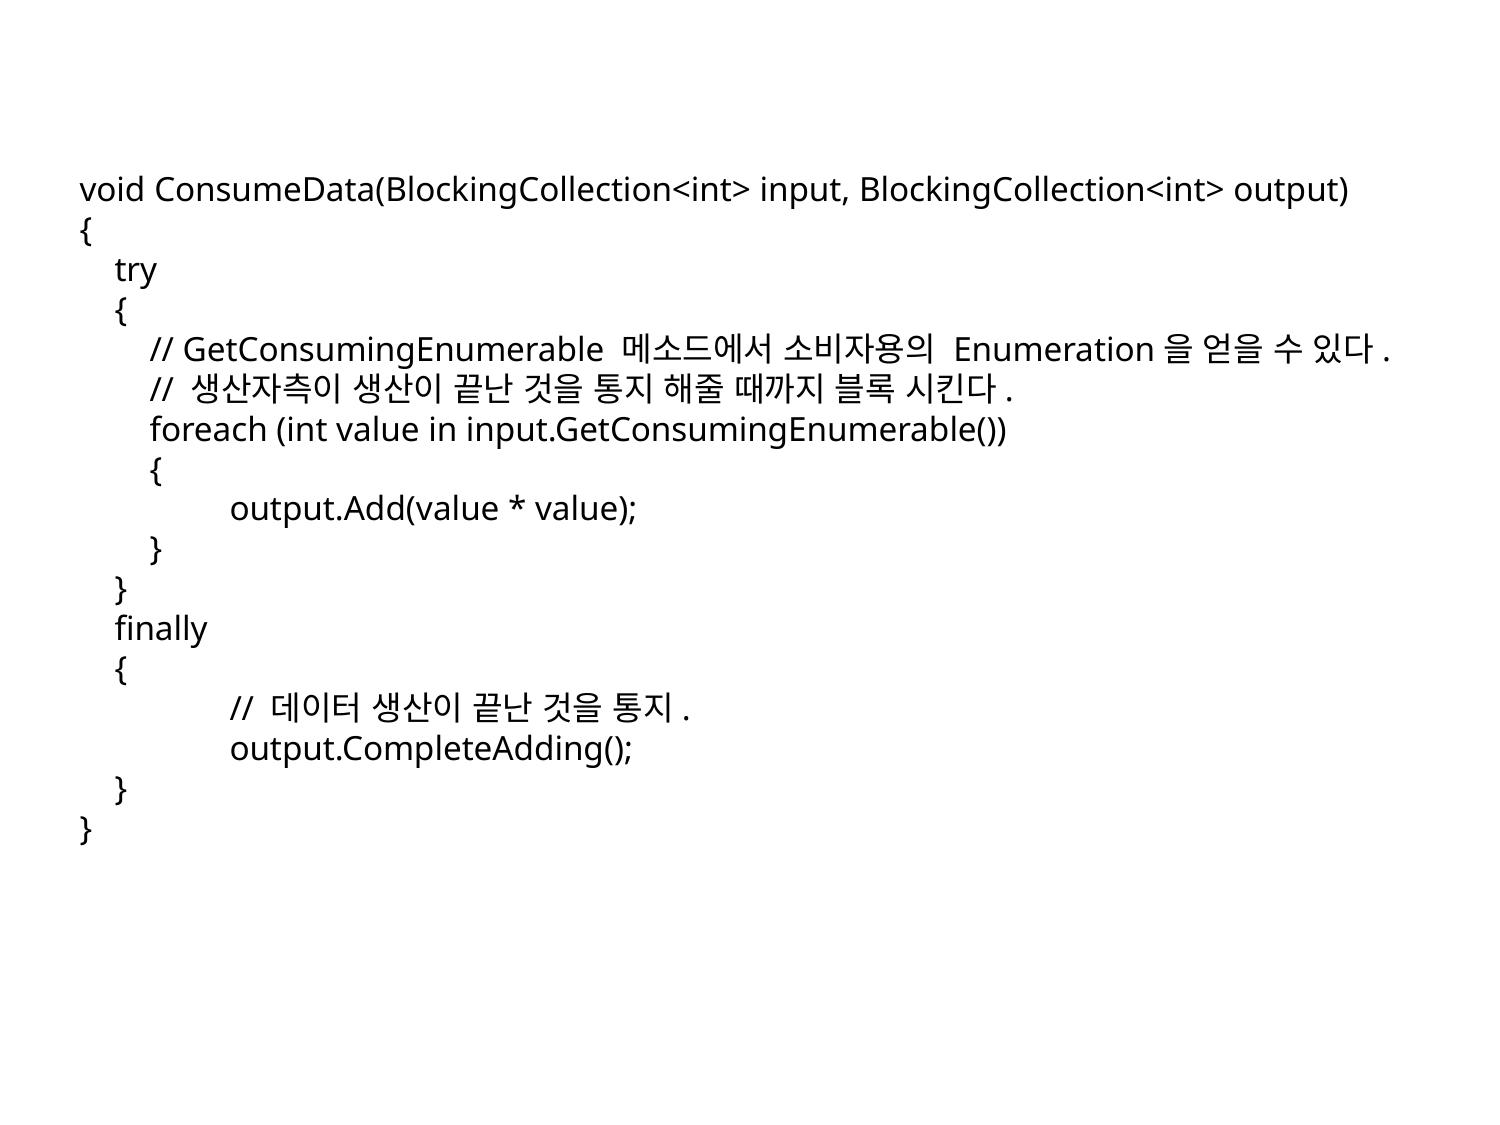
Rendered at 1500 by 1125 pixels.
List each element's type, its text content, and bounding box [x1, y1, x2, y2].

text_box void ConsumeData(BlockingCollection<int> input, BlockingCollection<int> output) { try { // GetConsumingEnumerable 메소드에서 소비자용의 Enumeration을 얻을 수 있다. // 생산자측이 생산이 끝난 것을 통지 해줄 때까지 블록 시킨다. foreach (int value in input.GetConsumingEnumerable()) { output.Add(value * value); } } finally { // 데이터 생산이 끝난 것을 통지. output.CompleteAdding(); } } [64, 160, 1459, 855]
